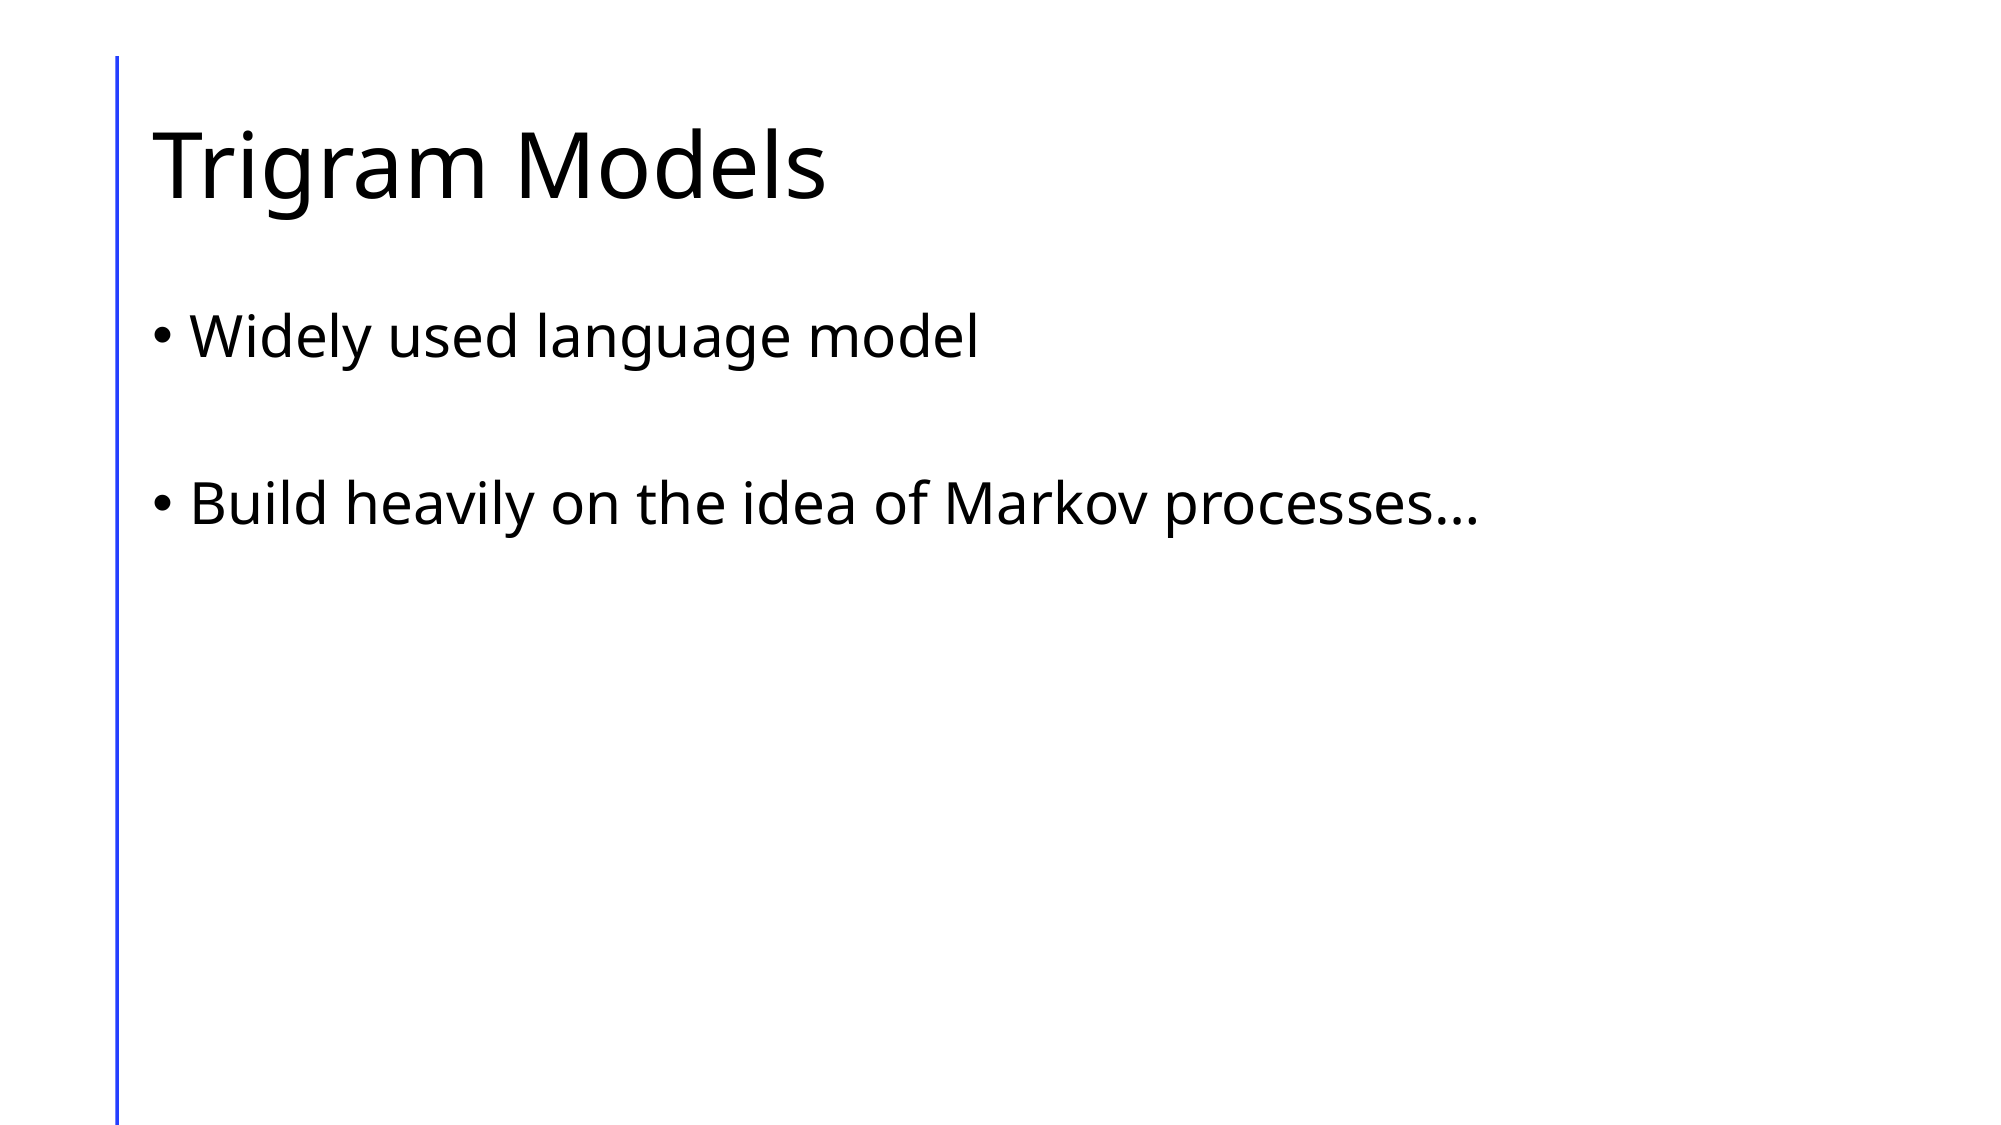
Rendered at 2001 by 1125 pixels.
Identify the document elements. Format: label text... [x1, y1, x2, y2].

list Widely used language model Build heavily on the idea of Markov processes… [137, 299, 1863, 1014]
title Trigram Models [137, 59, 1863, 278]
